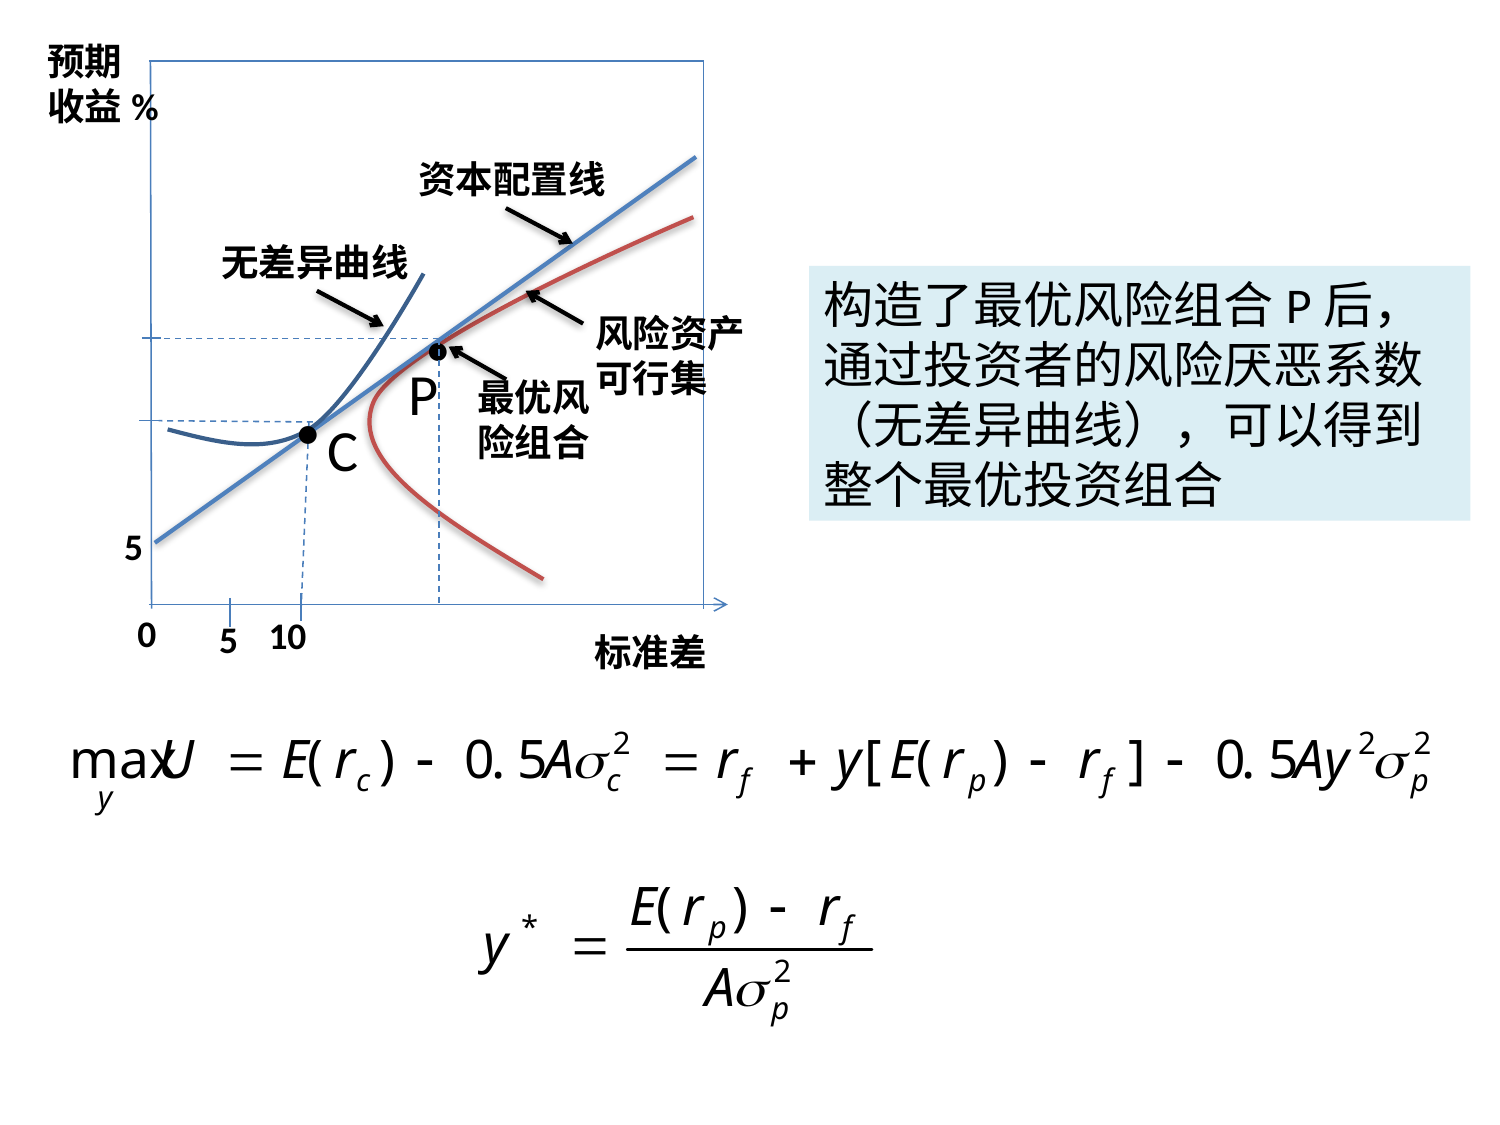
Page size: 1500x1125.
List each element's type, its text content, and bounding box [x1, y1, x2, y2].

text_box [32, 30, 869, 688]
text_box 构造了最优风险组合P后，通过投资者的风险厌恶系数（无差异曲线），可以得到整个最优投资组合 [873, 265, 1471, 521]
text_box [60, 715, 1439, 823]
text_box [477, 869, 886, 1034]
